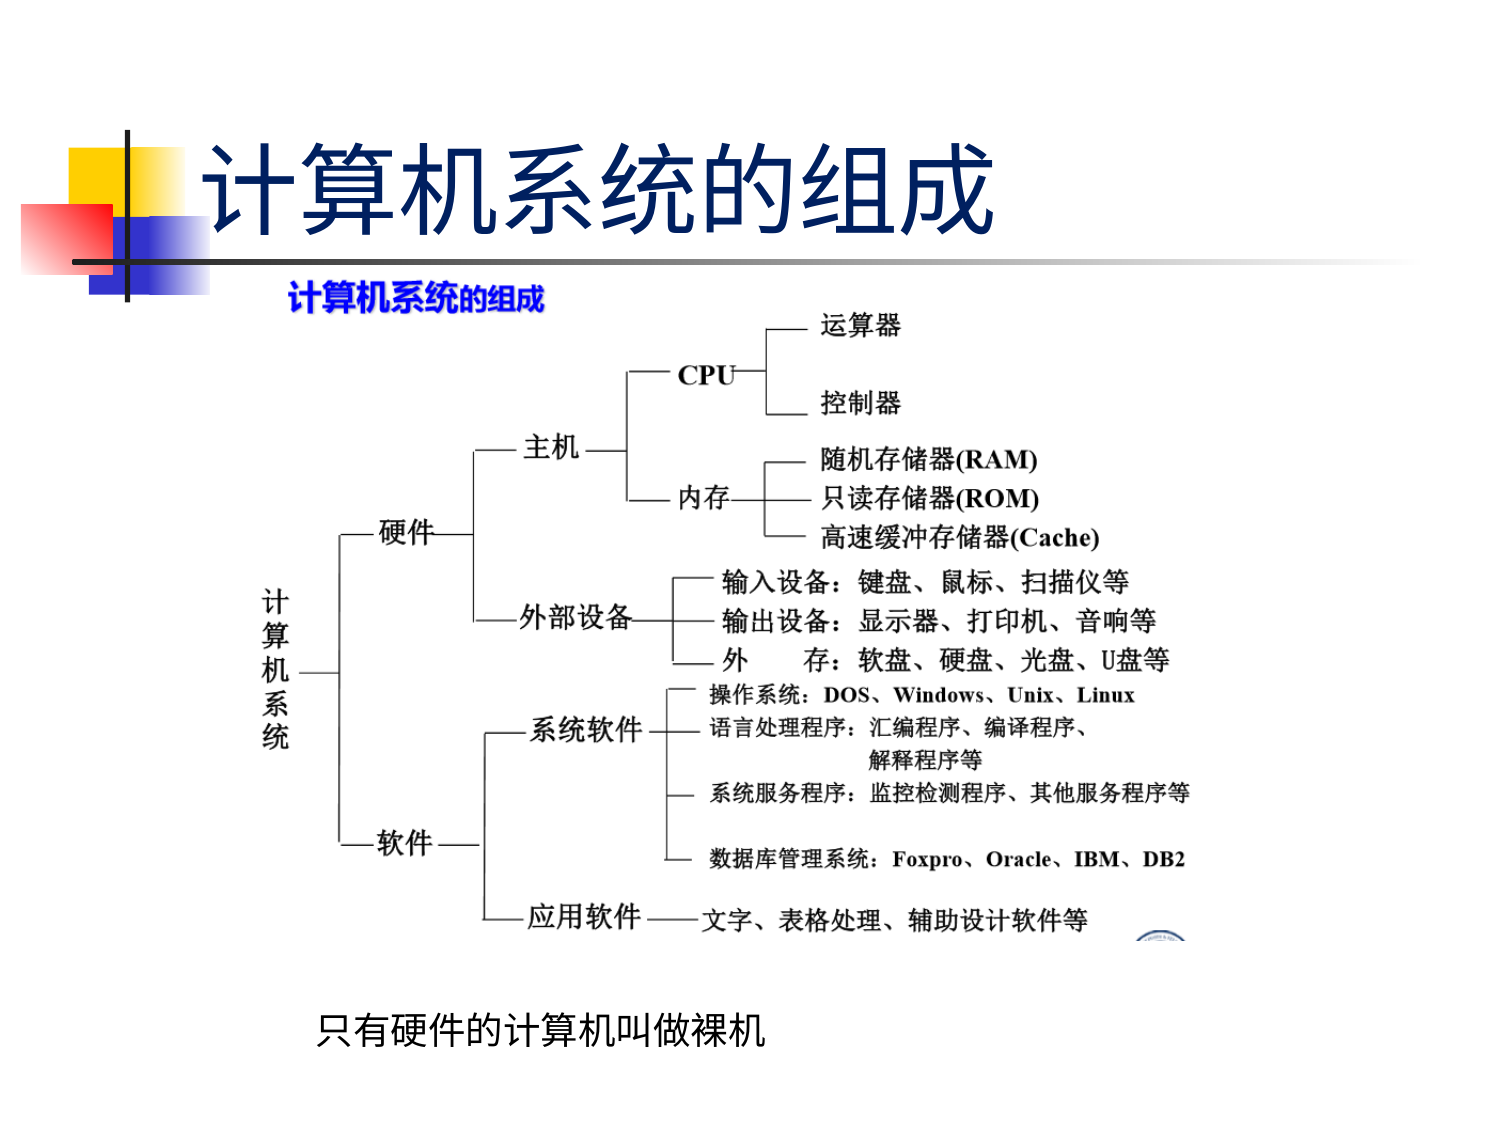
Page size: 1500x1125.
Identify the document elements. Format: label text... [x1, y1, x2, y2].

title 计算机系统的组成 [183, 101, 1468, 256]
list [253, 266, 1195, 941]
text_box 只有硬件的计算机叫做裸机 [301, 999, 1353, 1060]
